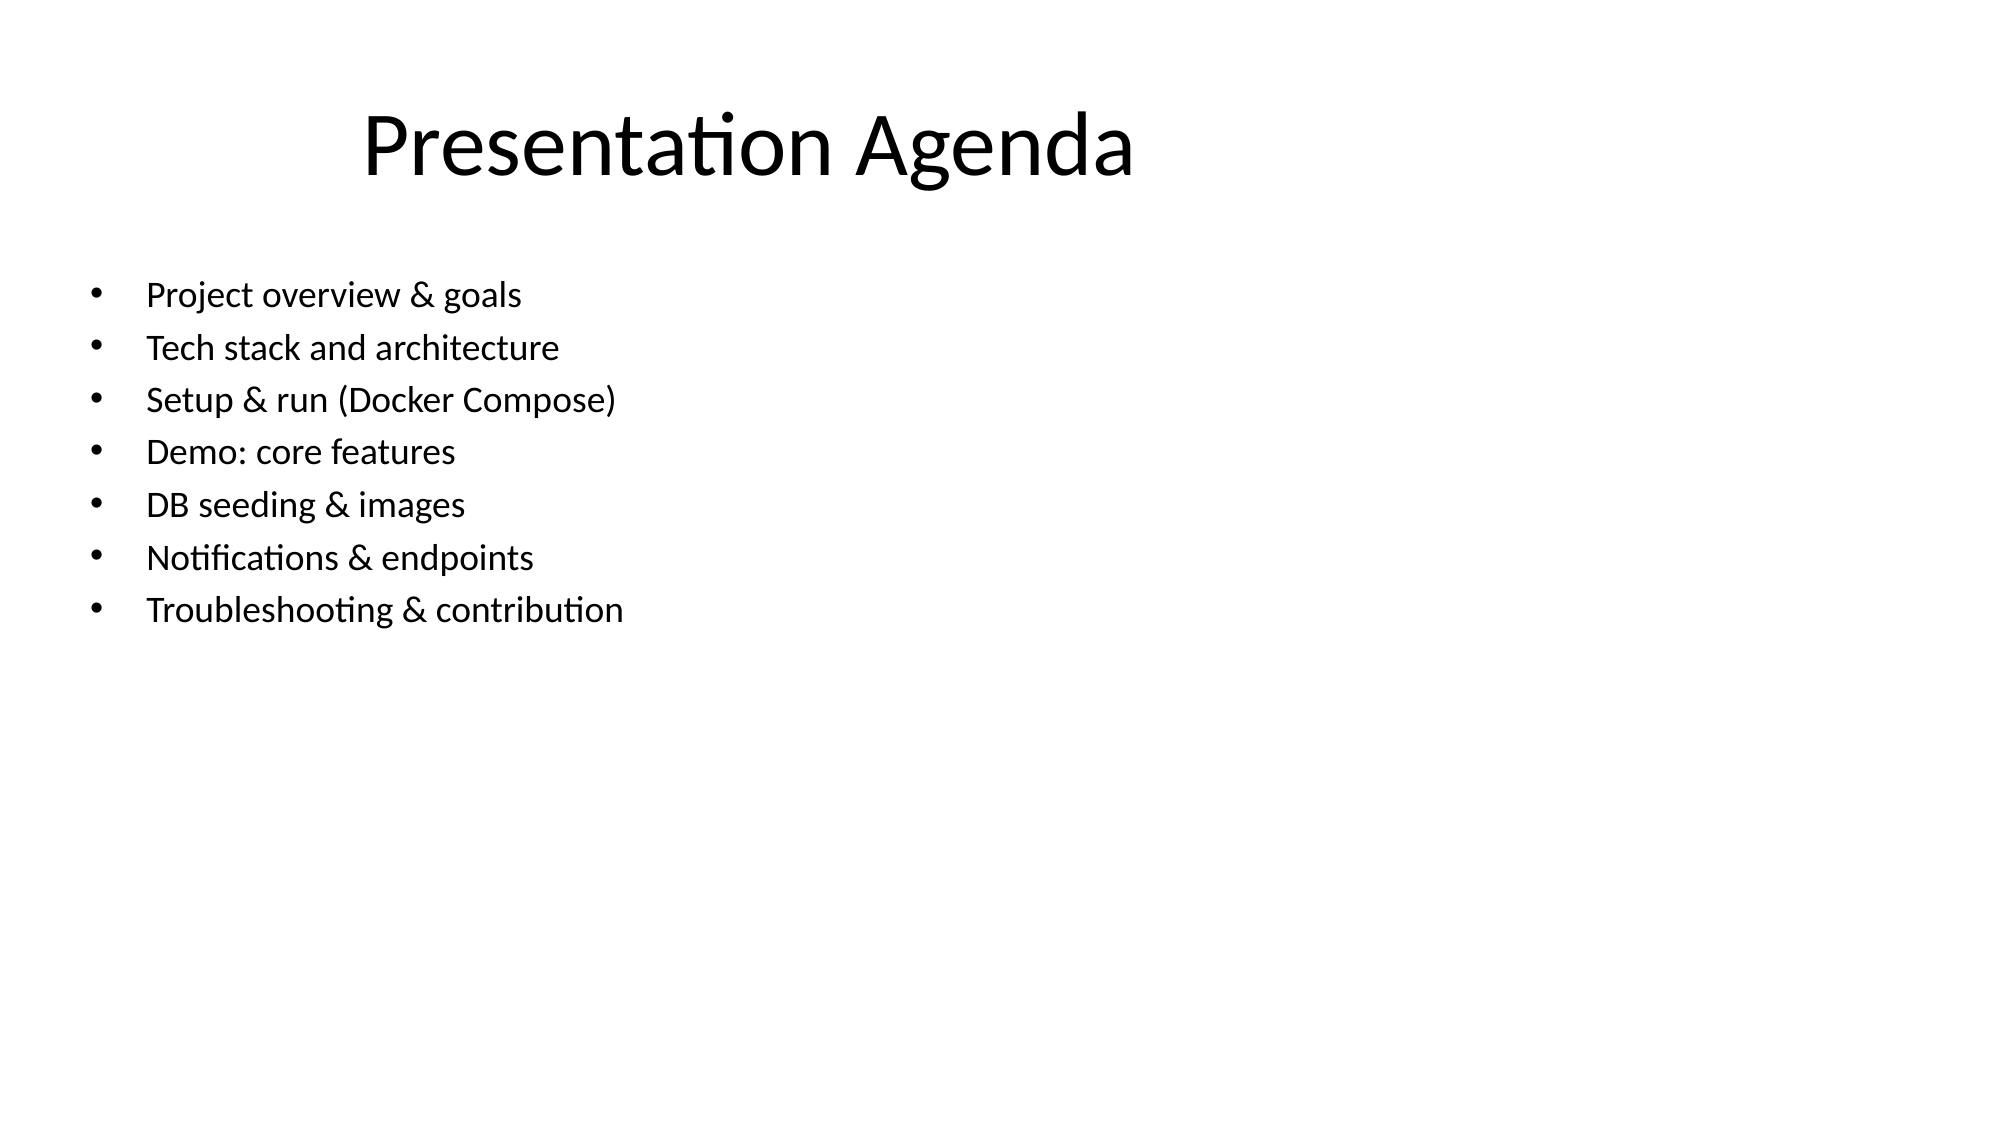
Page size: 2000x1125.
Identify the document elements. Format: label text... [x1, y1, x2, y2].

title Presentation Agenda [75, 45, 1425, 233]
list Project overview & goals Tech stack and architecture Setup & run (Docker Compose) Demo: core features DB seeding & images Notifications & endpoints Troubleshooting & contribution [75, 262, 1425, 1005]
